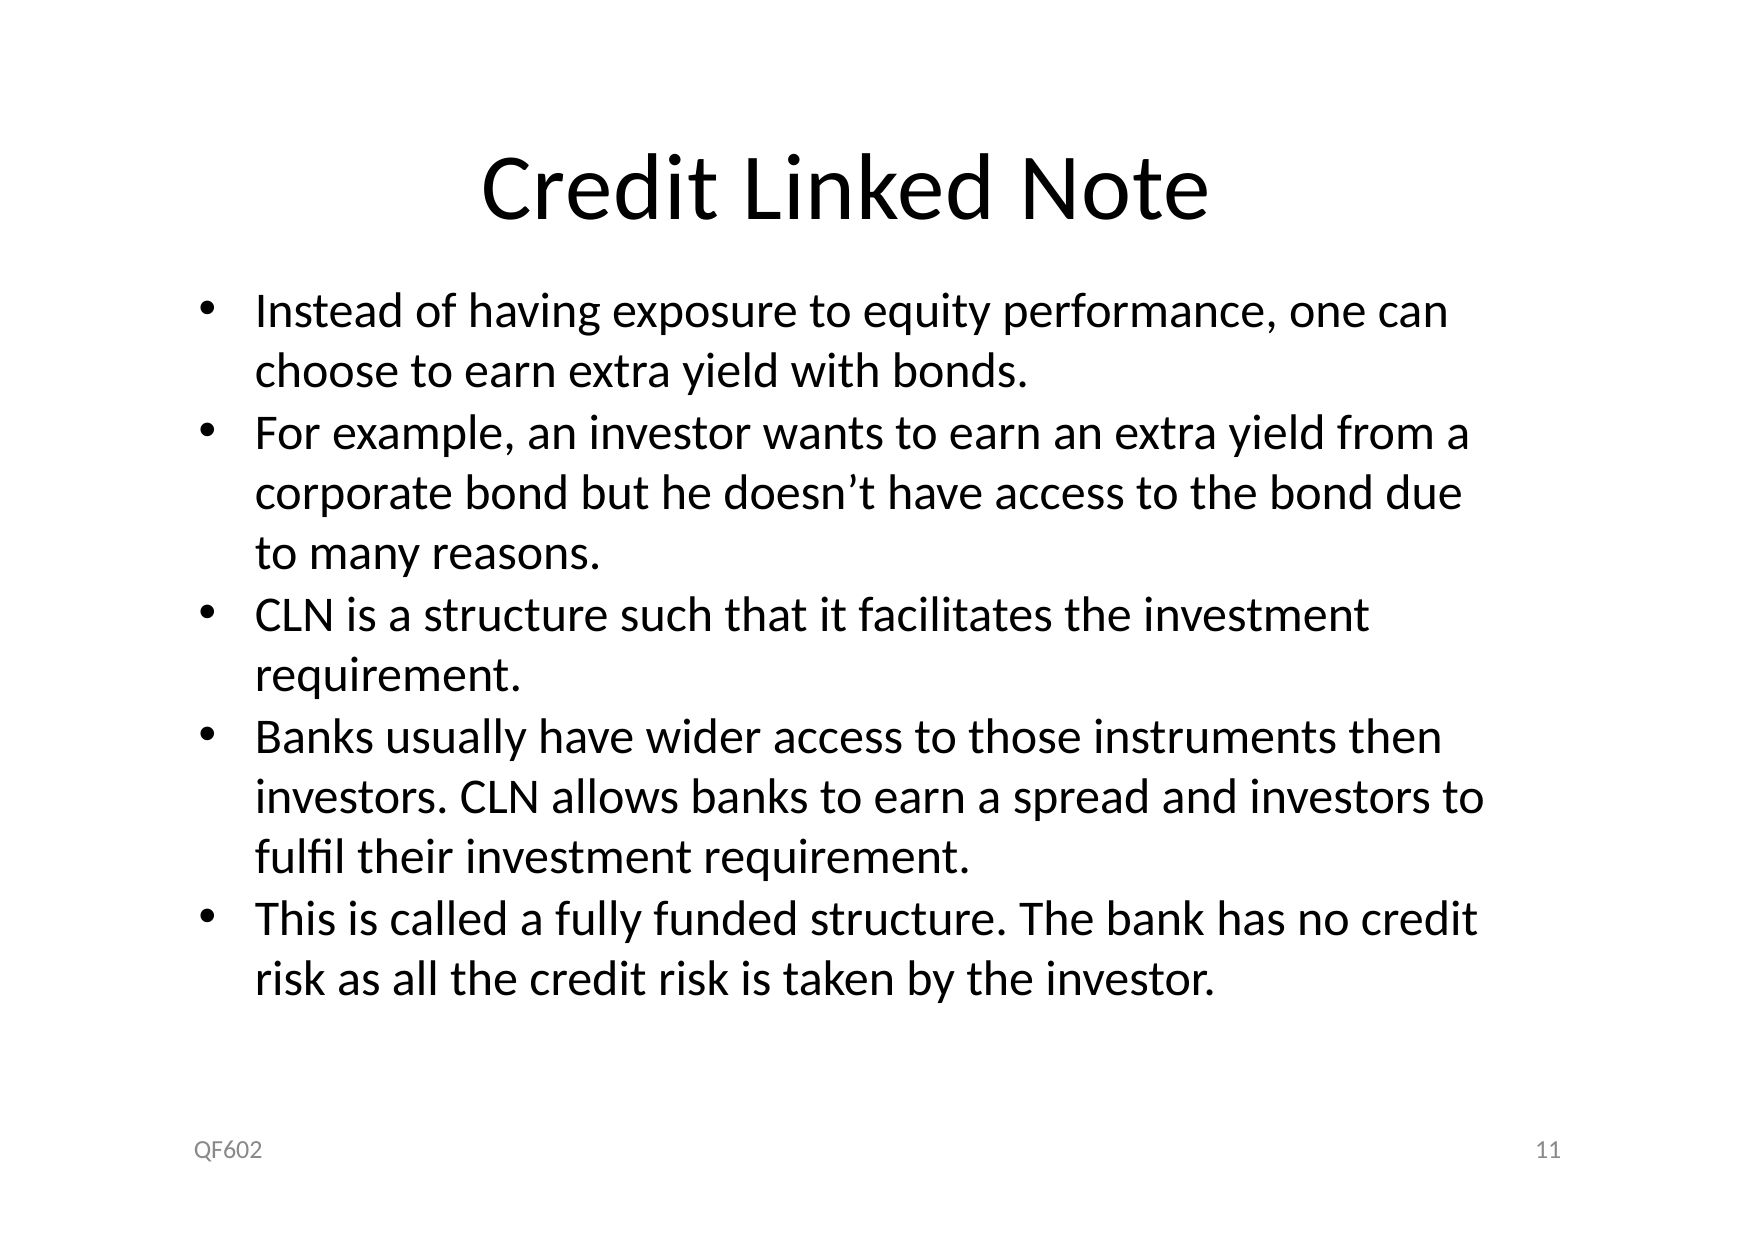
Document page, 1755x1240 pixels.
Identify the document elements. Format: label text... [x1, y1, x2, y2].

text_box Instead of having exposure to equity performance, one can choose to earn extra yield with bonds. For example, an investor wants to earn an extra yield from a corporate bond but he doesn’t have access to the bond due to many reasons. CLN is a structure such that it facilitates the investment requirement. Banks usually have wider access to those instruments then investors. CLN allows banks to earn a spread and investors to fulfil their investment requirement. This is called a fully funded structure. The bank has no credit risk as all the credit risk is taken by the investor. [196, 276, 1513, 1005]
title Credit Linked Note [352, 122, 1340, 276]
slide_number 11 [1530, 1131, 1566, 1240]
slide_number QF602 [191, 1131, 265, 1240]
